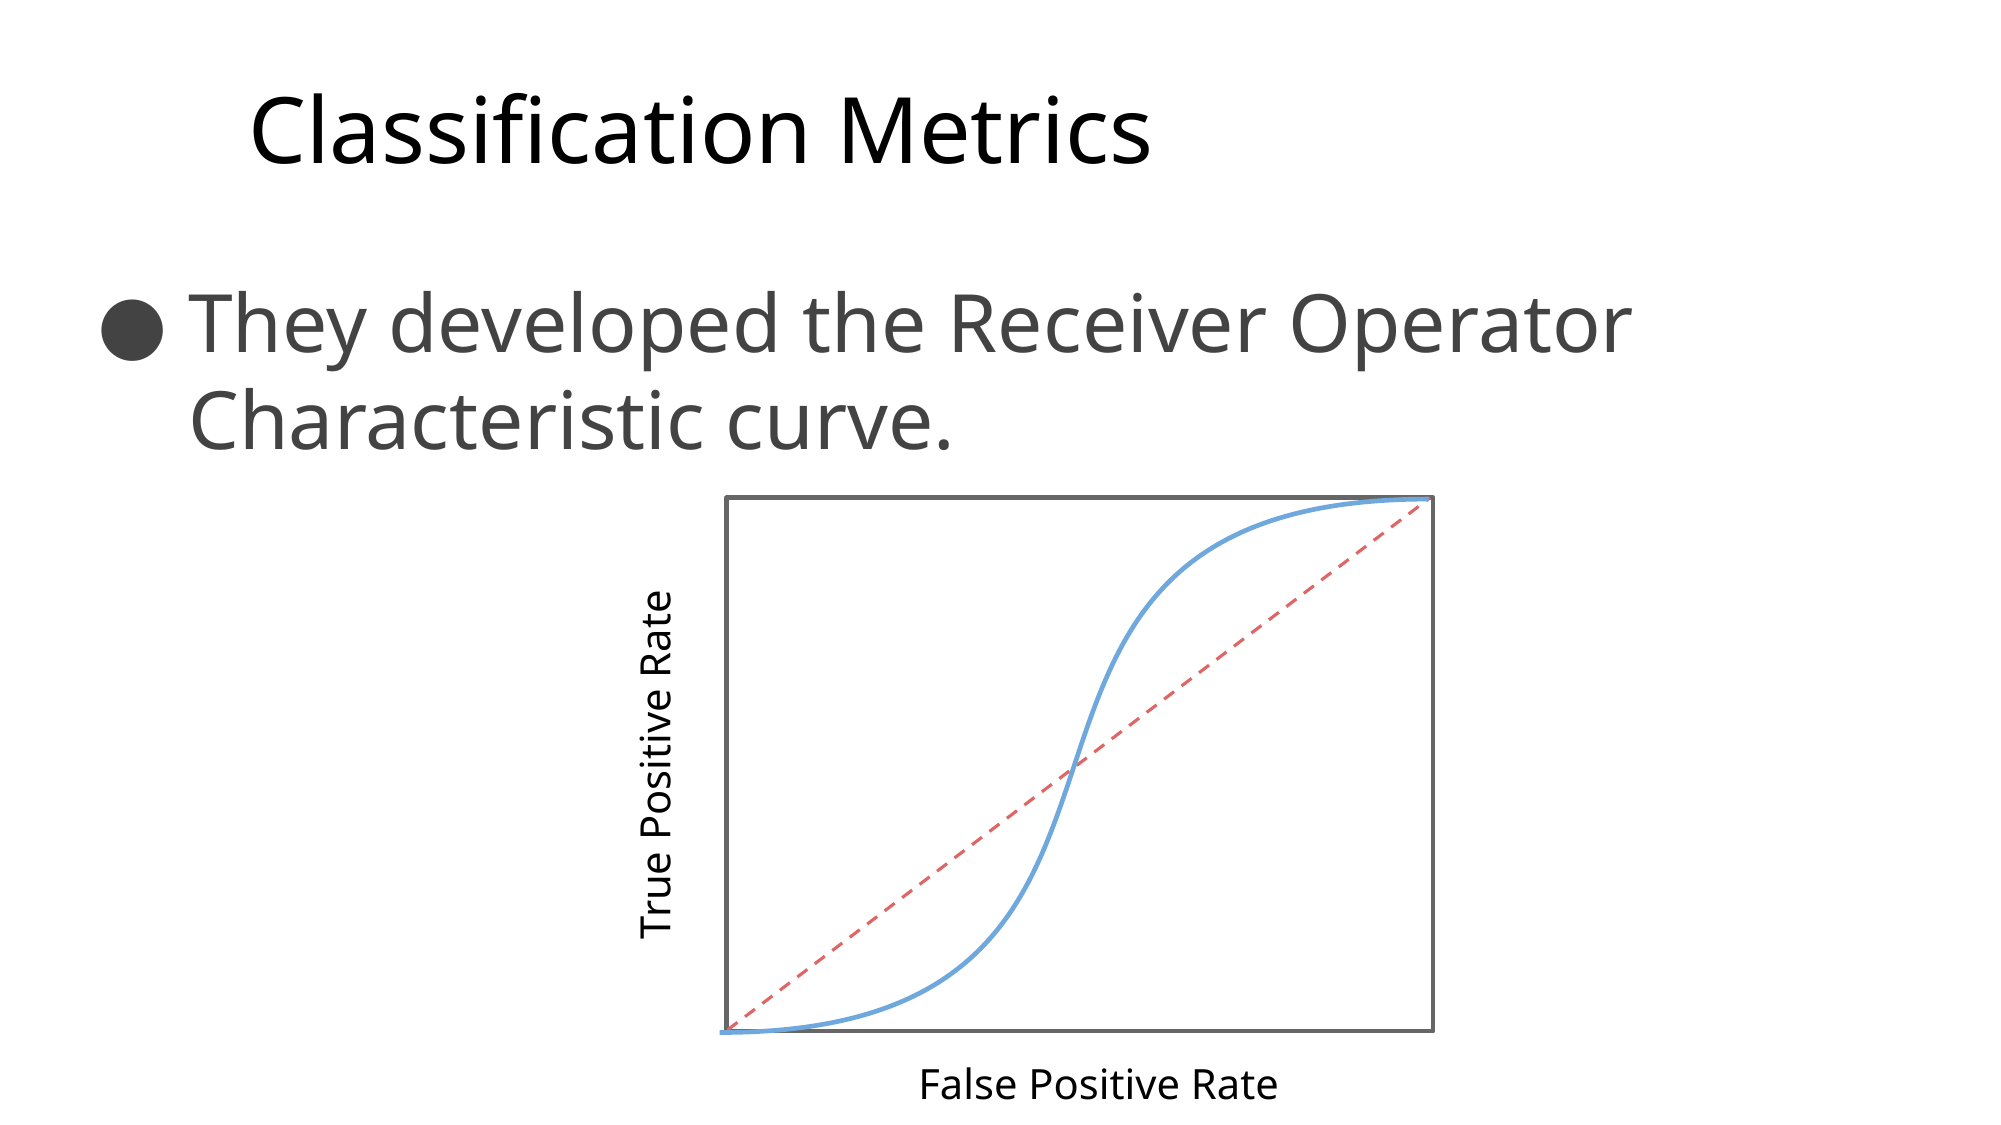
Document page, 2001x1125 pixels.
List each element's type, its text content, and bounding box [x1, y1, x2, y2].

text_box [719, 499, 1429, 1033]
title Classification Metrics [228, 64, 1932, 190]
text_box [1429, 497, 1433, 1032]
text_box False Positive Rate [822, 1037, 1375, 1113]
list They developed the Receiver Operator Characteristic curve. [68, 252, 1968, 1000]
text_box True Positive Rate [608, 488, 684, 1041]
